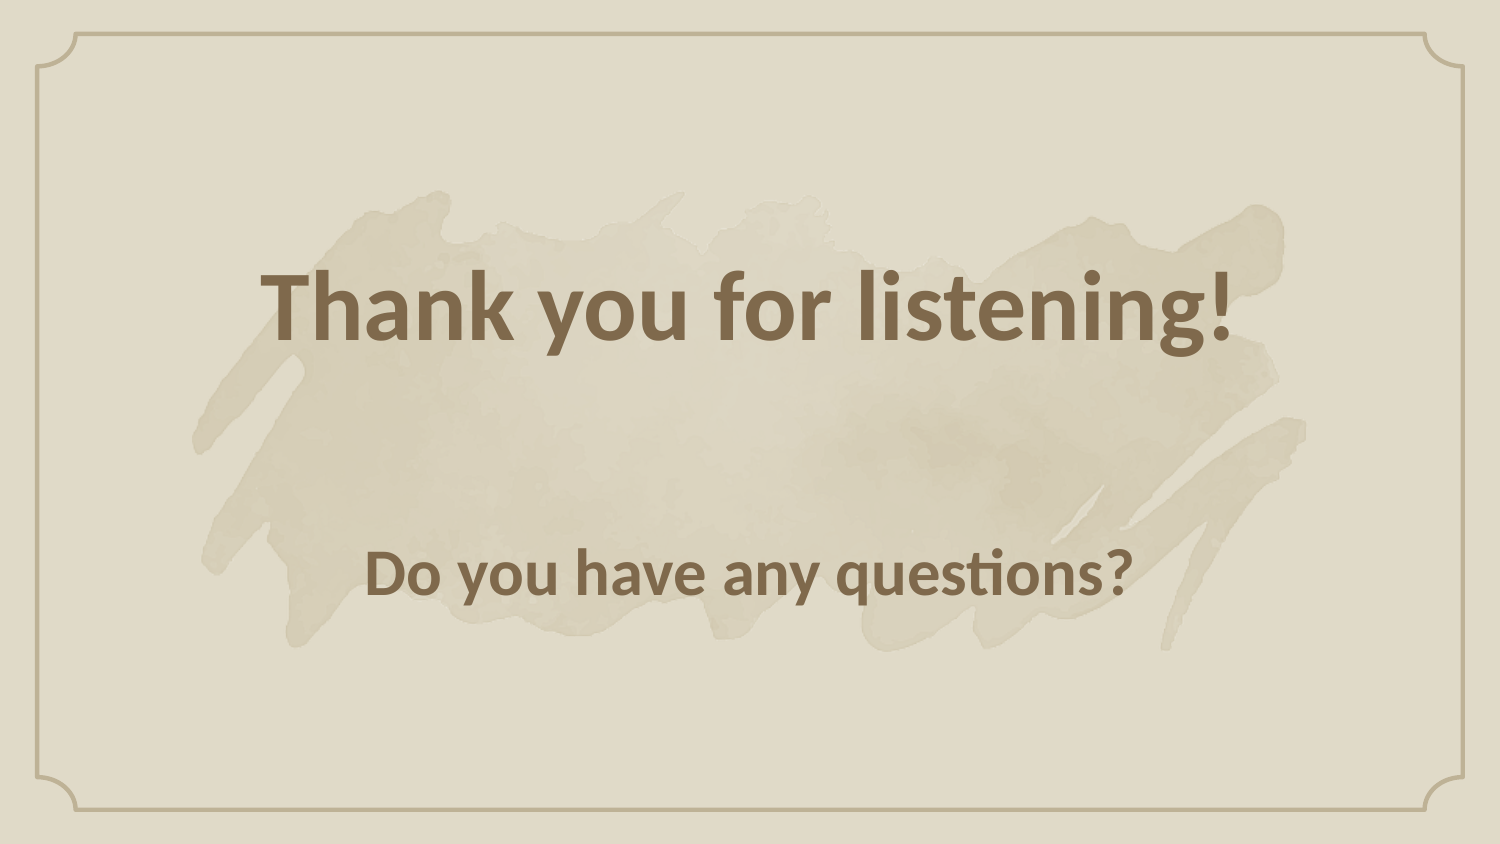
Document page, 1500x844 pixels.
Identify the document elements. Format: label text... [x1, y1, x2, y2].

title Thank you for listening! [50, 143, 1450, 457]
text_box Do you have any questions? [238, 457, 1262, 680]
